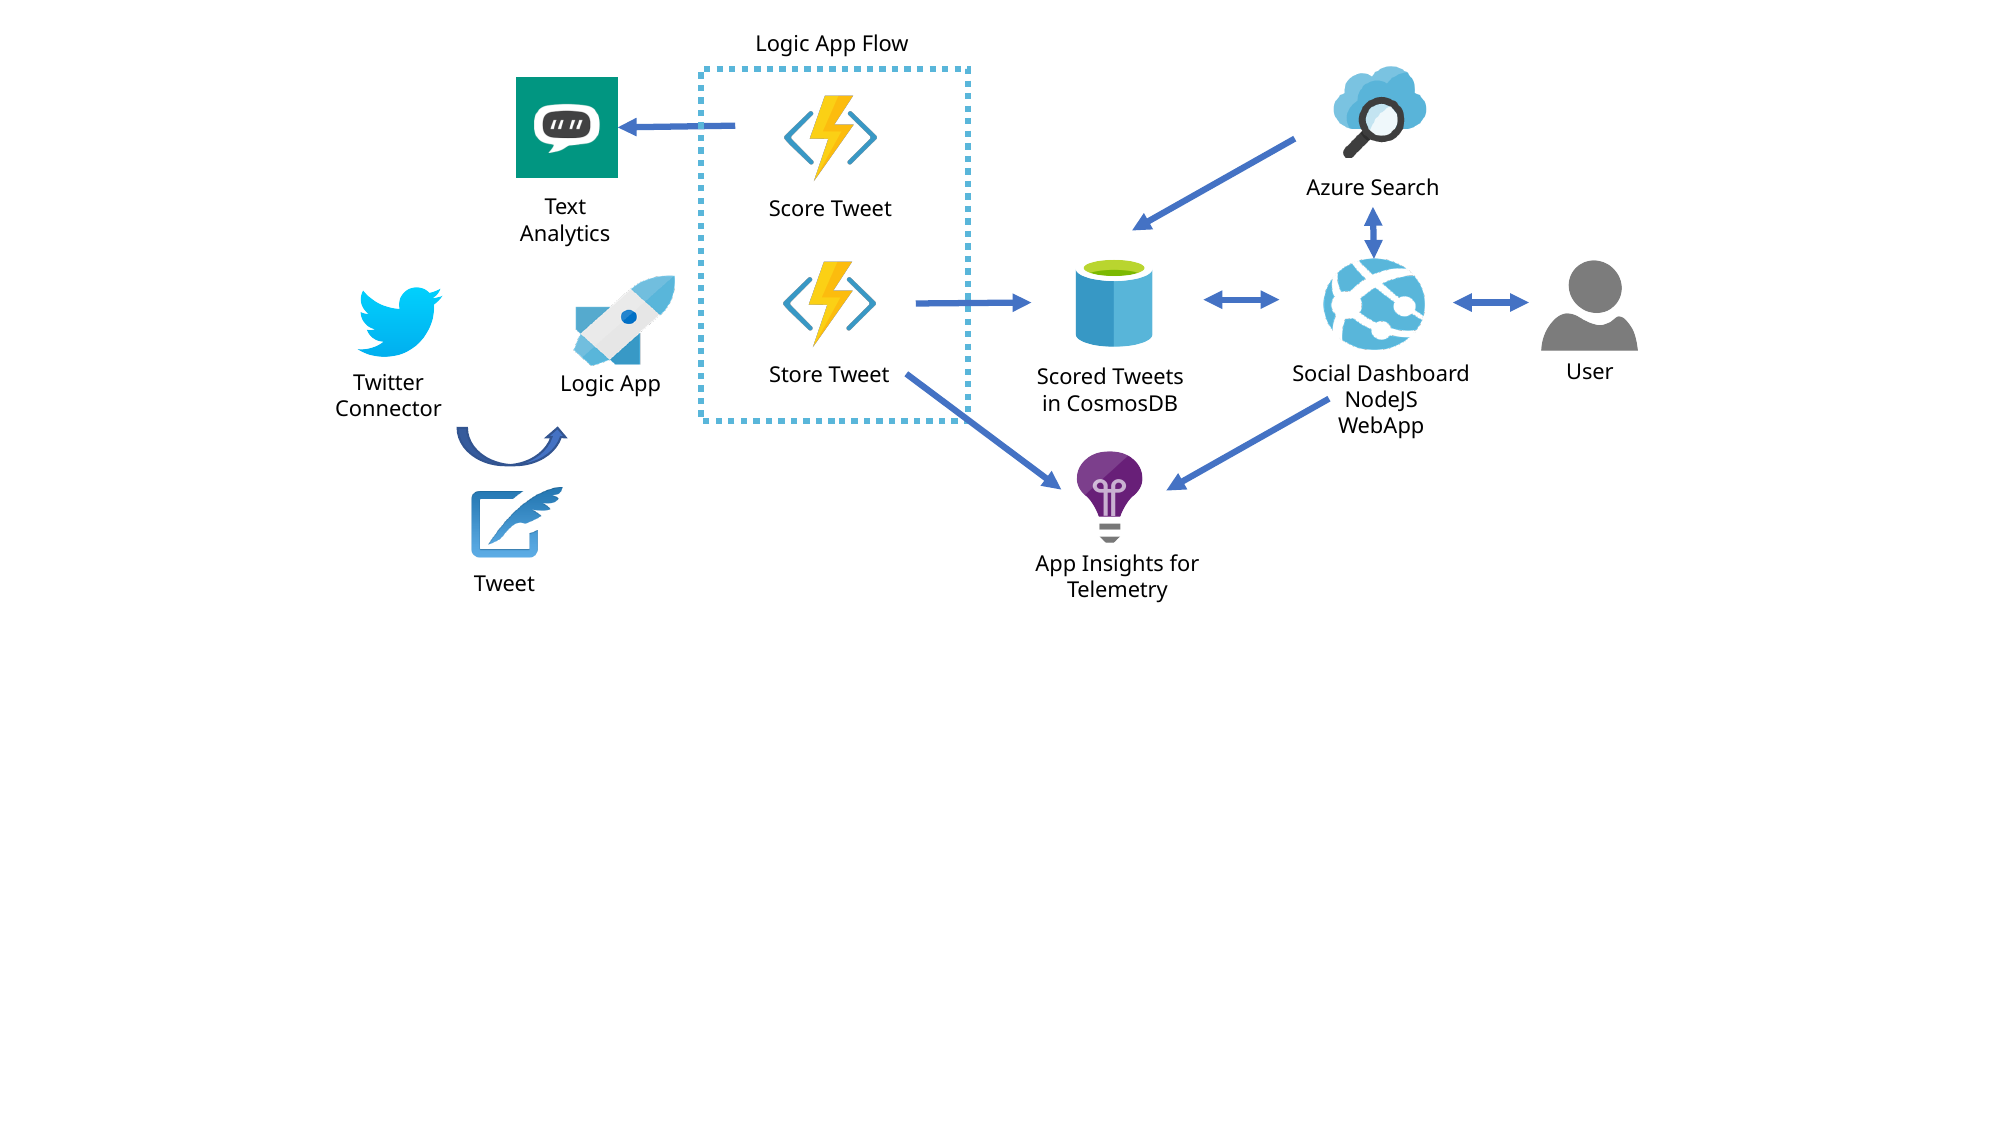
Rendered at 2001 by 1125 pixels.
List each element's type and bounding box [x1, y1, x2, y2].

text_box [319, 21, 1652, 611]
